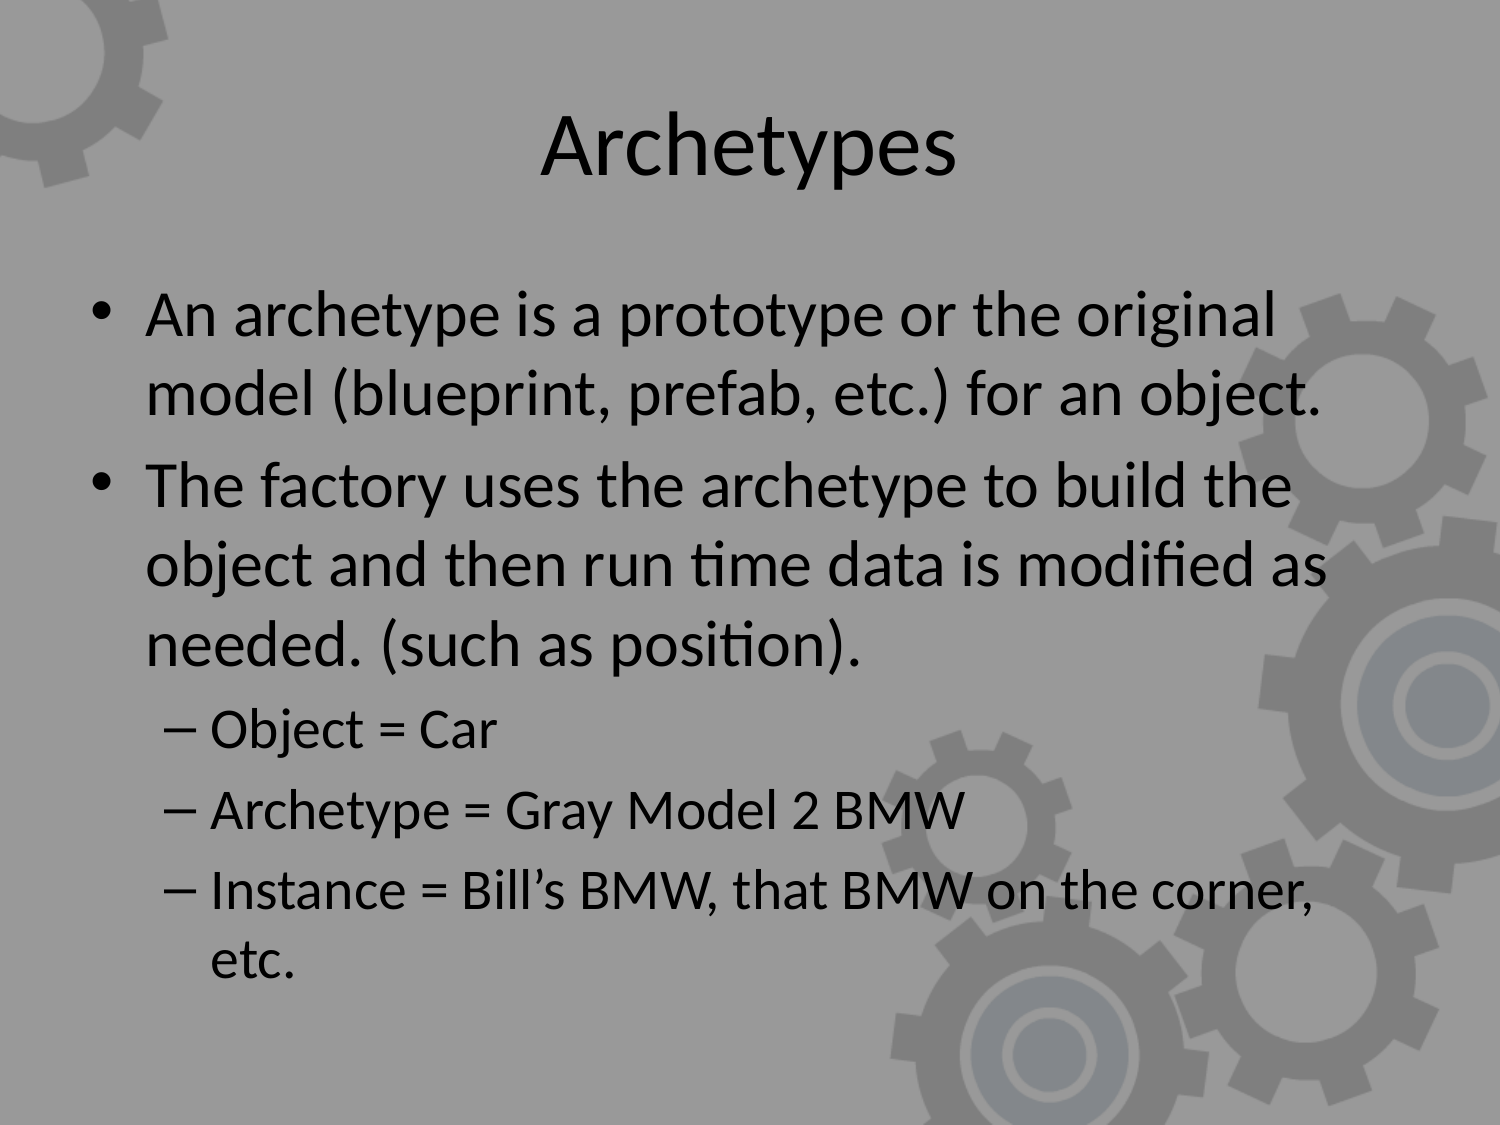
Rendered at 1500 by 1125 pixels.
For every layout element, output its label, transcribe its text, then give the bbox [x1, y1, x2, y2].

picture [0, 0, 1500, 1125]
list An archetype is a prototype or the original model (blueprint, prefab, etc.) for an object. The factory uses the archetype to build the object and then run time data is modified as needed. (such as position). Object = Car Archetype = Gray Model 2 BMW Instance = Bill’s BMW, that BMW on the corner, etc. [75, 262, 1425, 1005]
title Archetypes [75, 45, 1425, 233]
